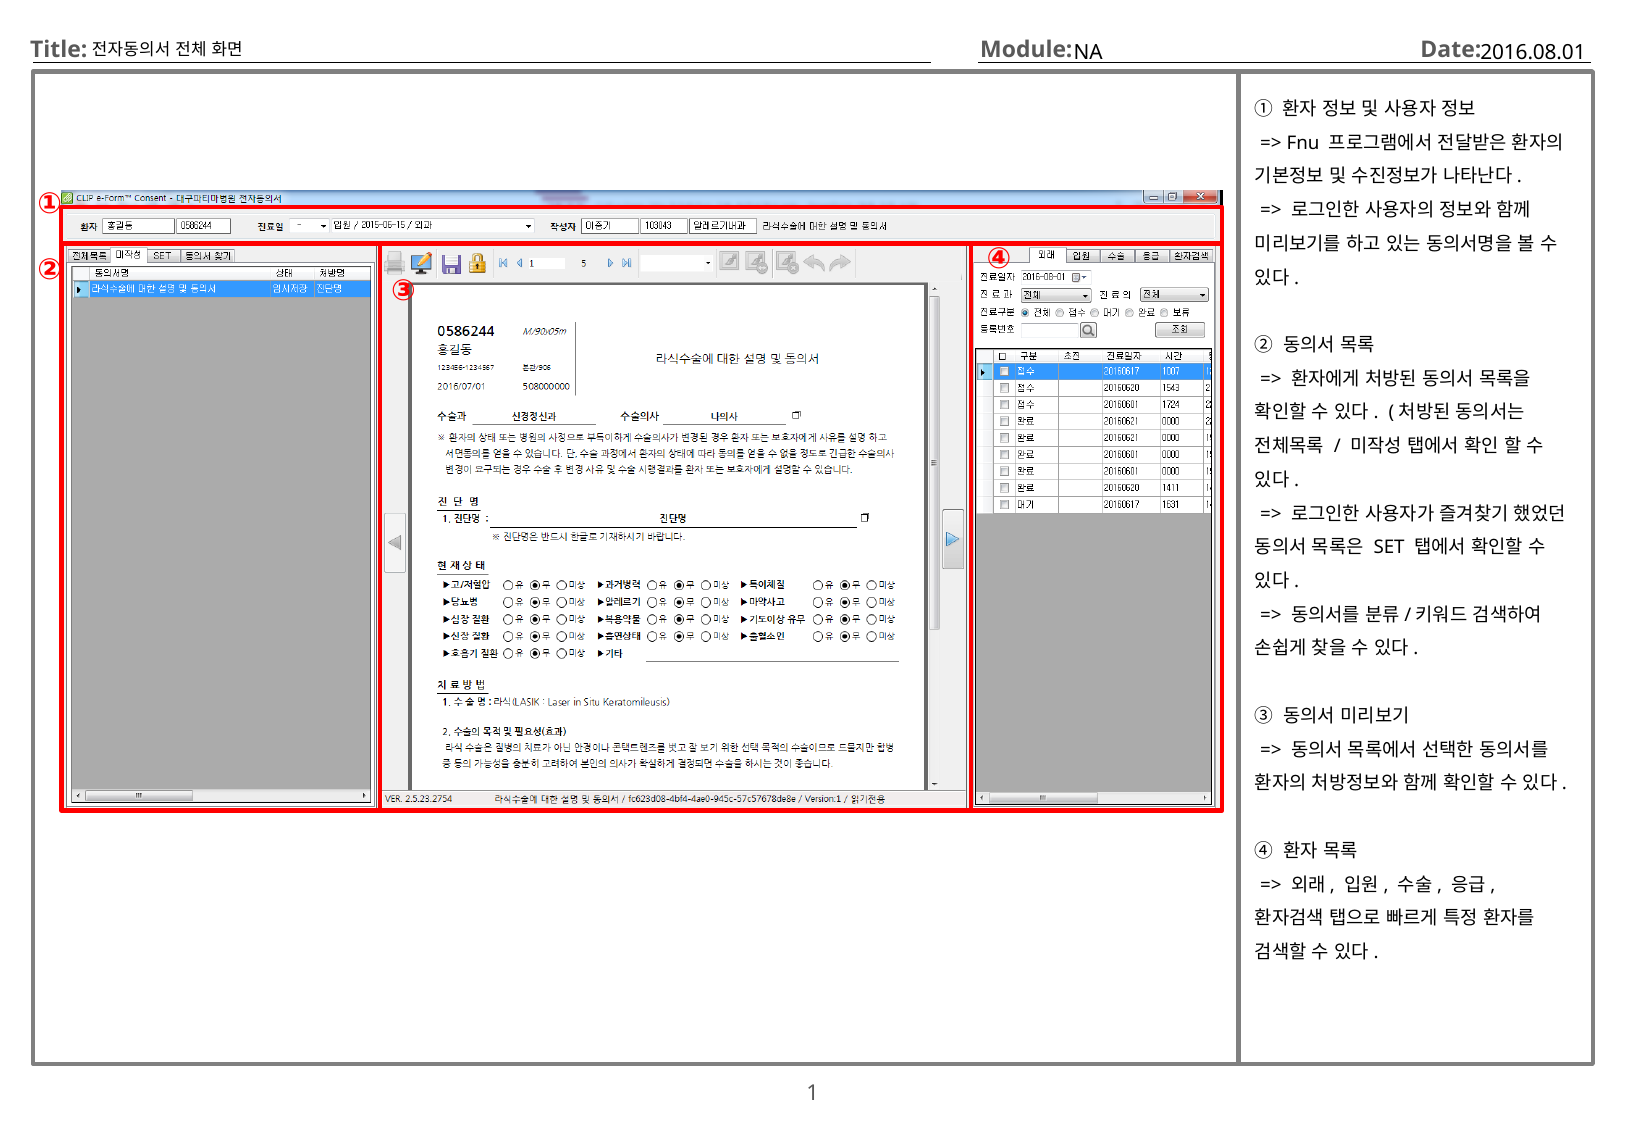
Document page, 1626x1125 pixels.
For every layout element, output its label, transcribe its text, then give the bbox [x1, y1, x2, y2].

list 2016.08.01 [1480, 31, 1617, 67]
title 전자동의서 전체 화면 [91, 31, 919, 67]
picture [61, 190, 1223, 811]
list NA [1073, 31, 1342, 67]
text_box ① 환자 정보 및 사용자 정보 => Fnu 프로그램에서 전달받은 환자의 기본정보 및 수진정보가 나타난다. => 로그인한 사용자의 정보와 함께 미리보기를 하고 있는 동의서명을 볼 수 있다. ② 동의서 목록 => 환자에게 처방된 동의서 목록을 확인할 수 있다. (처방된 동의서는 전체목록 / 미작성 탭에서 확인 할 수 있다. => 로그인한 사용자가 즐겨찾기 했었던 동의서 목록은 SET 탭에서 확인할 수 있다. => 동의서를 분류/키워드 검색하여 손쉽게 찾을 수 있다. ③ 동의서 미리보기 => 동의서 목록에서 선택한 동의서를 환자의 처방정보와 함께 확인할 수 있다. ④ 환자 목록 => 외래, 입원, 수술, 응급, 환자검색 탭으로 빠르게 특정 환자를 검색할 수 있다. [1240, 78, 1588, 1004]
text_box ② [22, 243, 56, 293]
text_box ① [22, 176, 78, 227]
